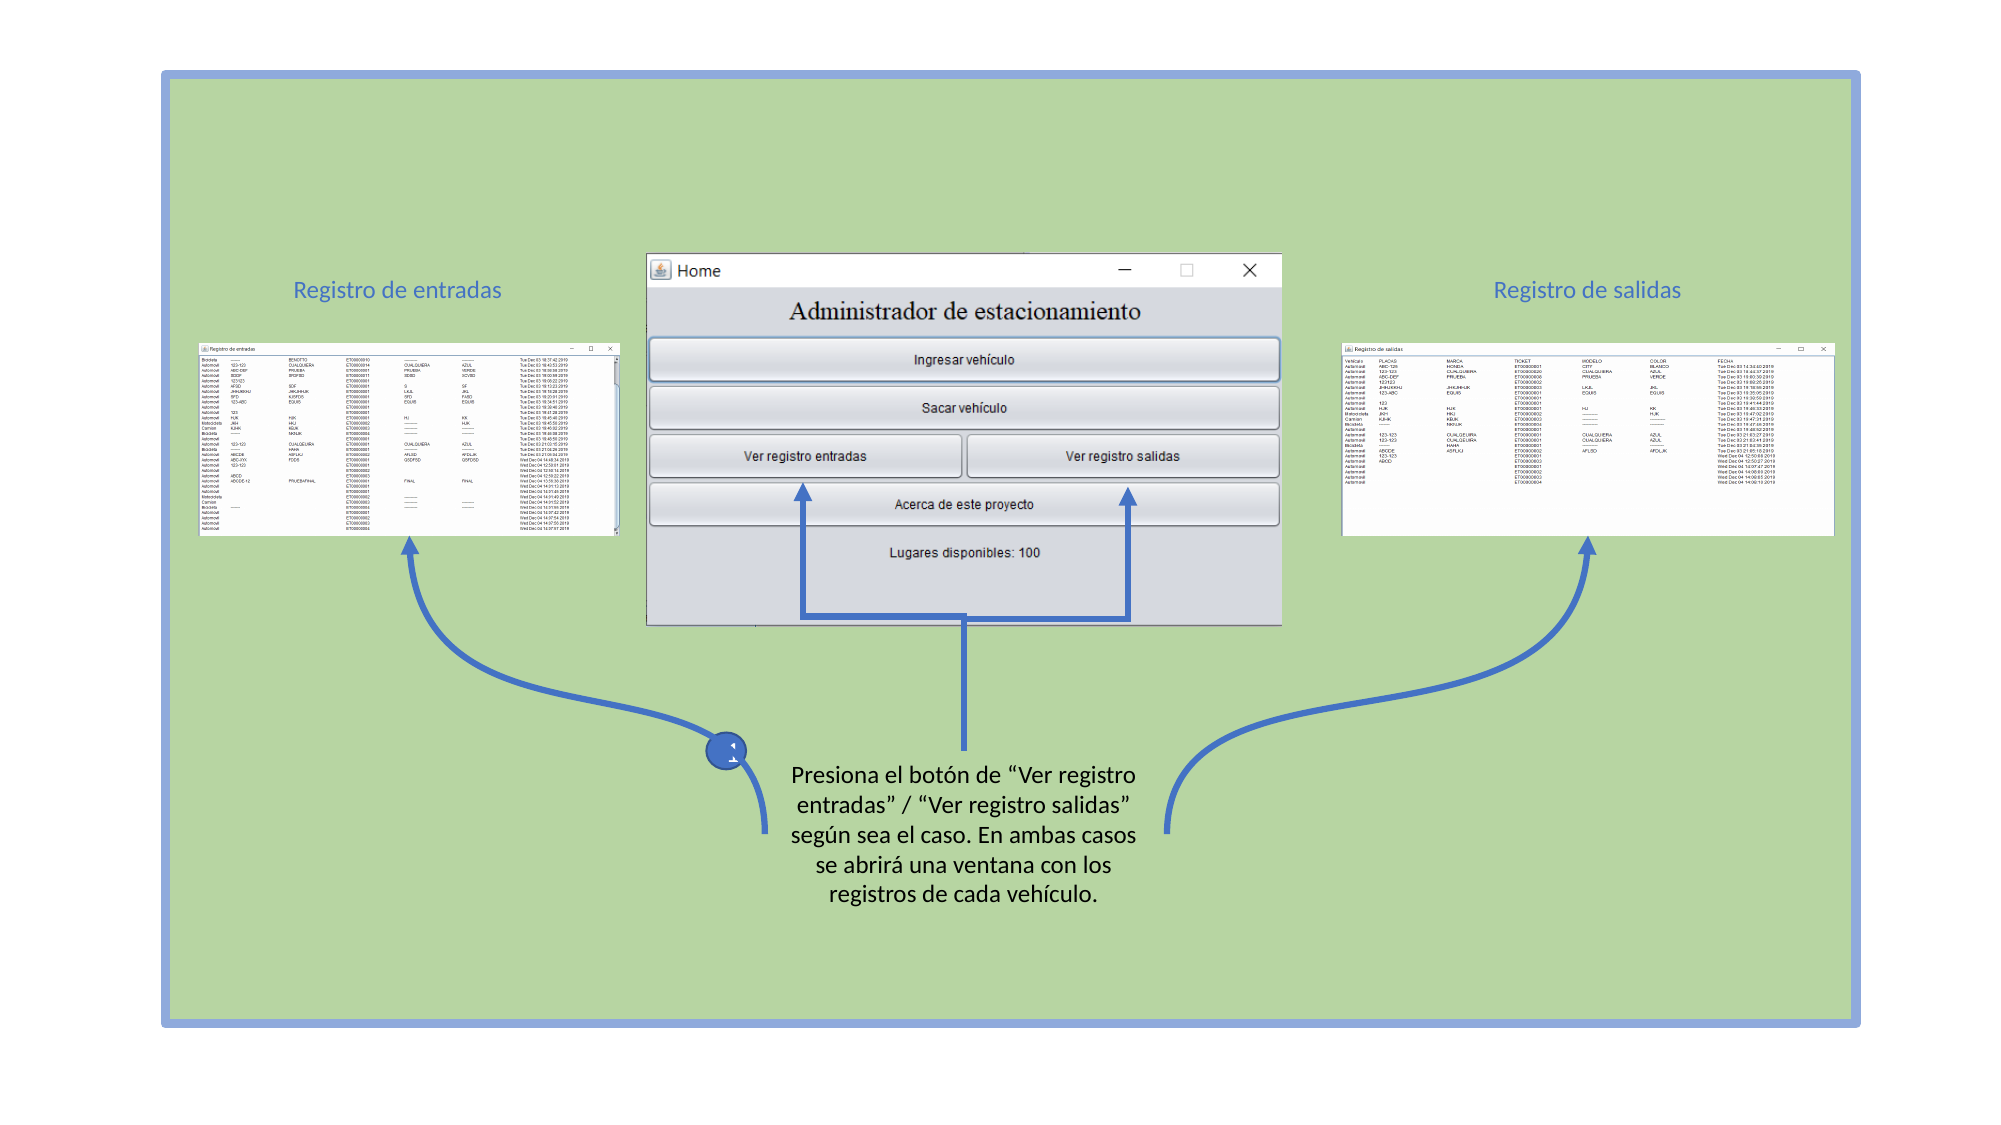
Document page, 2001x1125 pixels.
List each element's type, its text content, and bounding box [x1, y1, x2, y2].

picture [1341, 343, 1835, 536]
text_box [1166, 535, 1588, 835]
text_box Presiona el botón de “Ver registro entradas” / “Ver registro salidas” según sea el caso. En ambas casos se abrirá una ventana con los registros de cada vehículo. [764, 750, 1163, 916]
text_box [409, 535, 765, 835]
text_box Registro de entradas [198, 266, 597, 311]
text_box [165, 74, 1856, 1024]
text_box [913, 536, 1166, 701]
picture [645, 252, 1282, 536]
text_box Registro de salidas [1388, 266, 1788, 311]
picture [198, 343, 620, 536]
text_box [765, 536, 913, 698]
